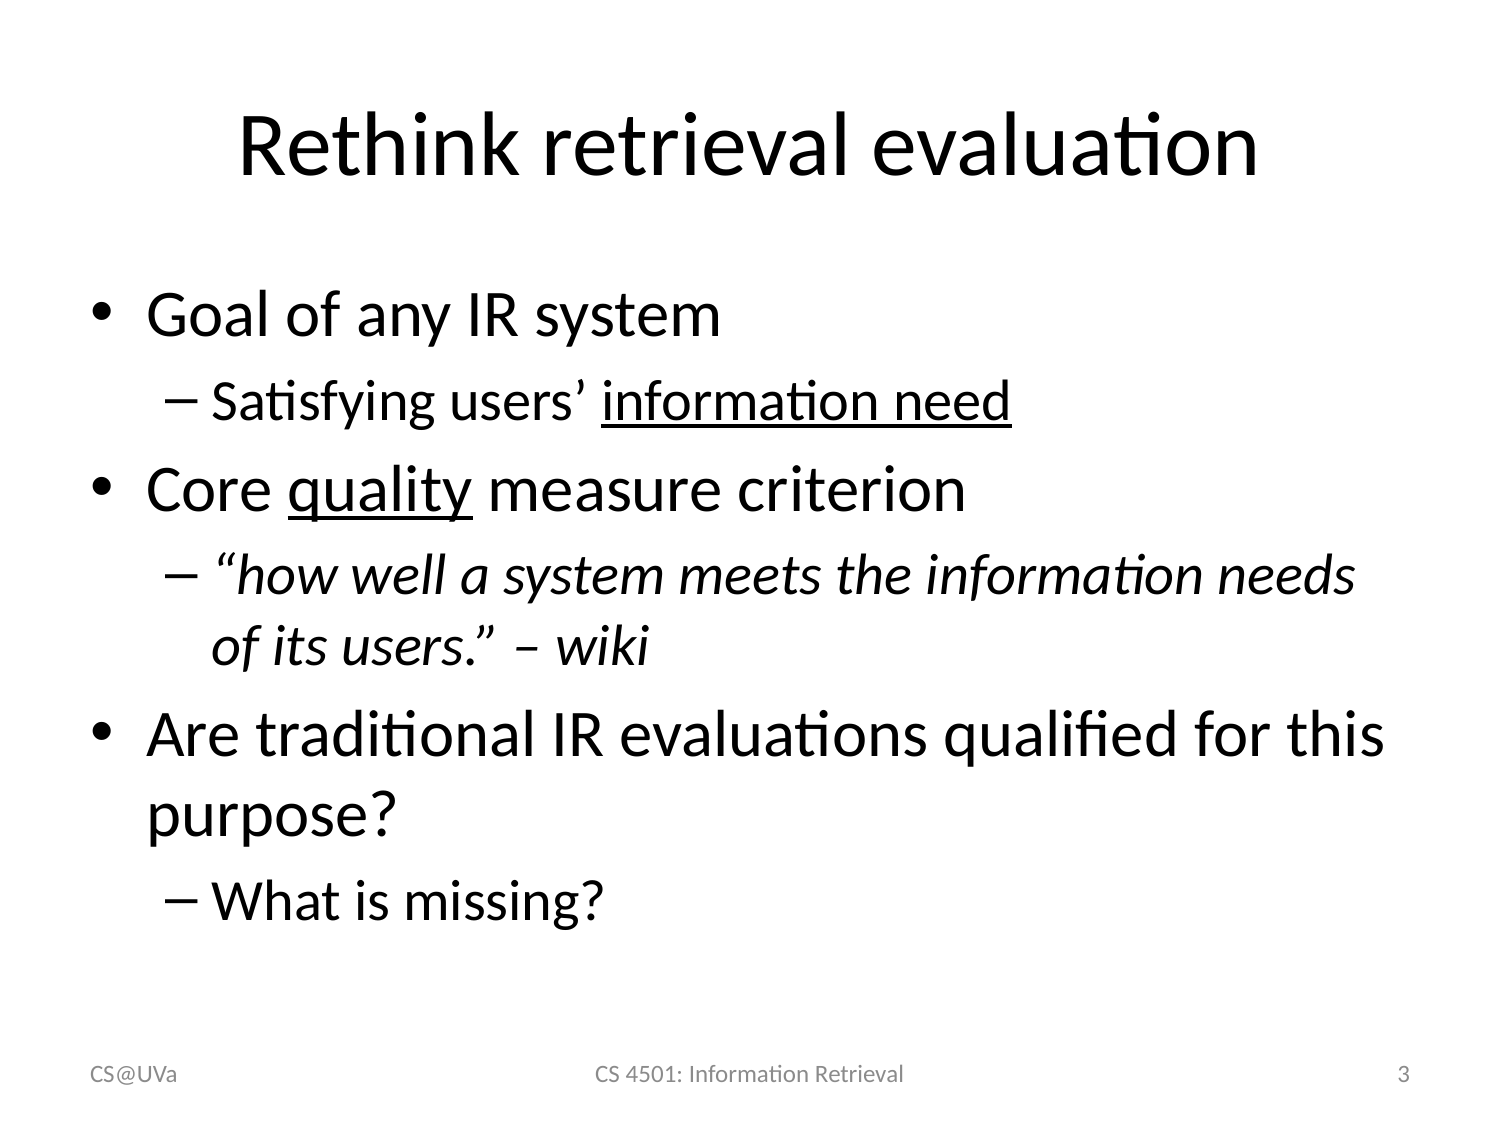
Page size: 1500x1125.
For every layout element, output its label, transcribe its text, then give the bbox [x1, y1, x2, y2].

slide_number CS@UVa [75, 1042, 425, 1103]
slide_number 3 [1074, 1042, 1425, 1103]
footer CS 4501: Information Retrieval [512, 1042, 988, 1103]
title Rethink retrieval evaluation [75, 45, 1425, 233]
list Goal of any IR system Satisfying users’ information need Core quality measure criterion “how well a system meets the information needs of its users.” – wiki Are traditional IR evaluations qualified for this purpose? What is missing? [75, 262, 1425, 1005]
